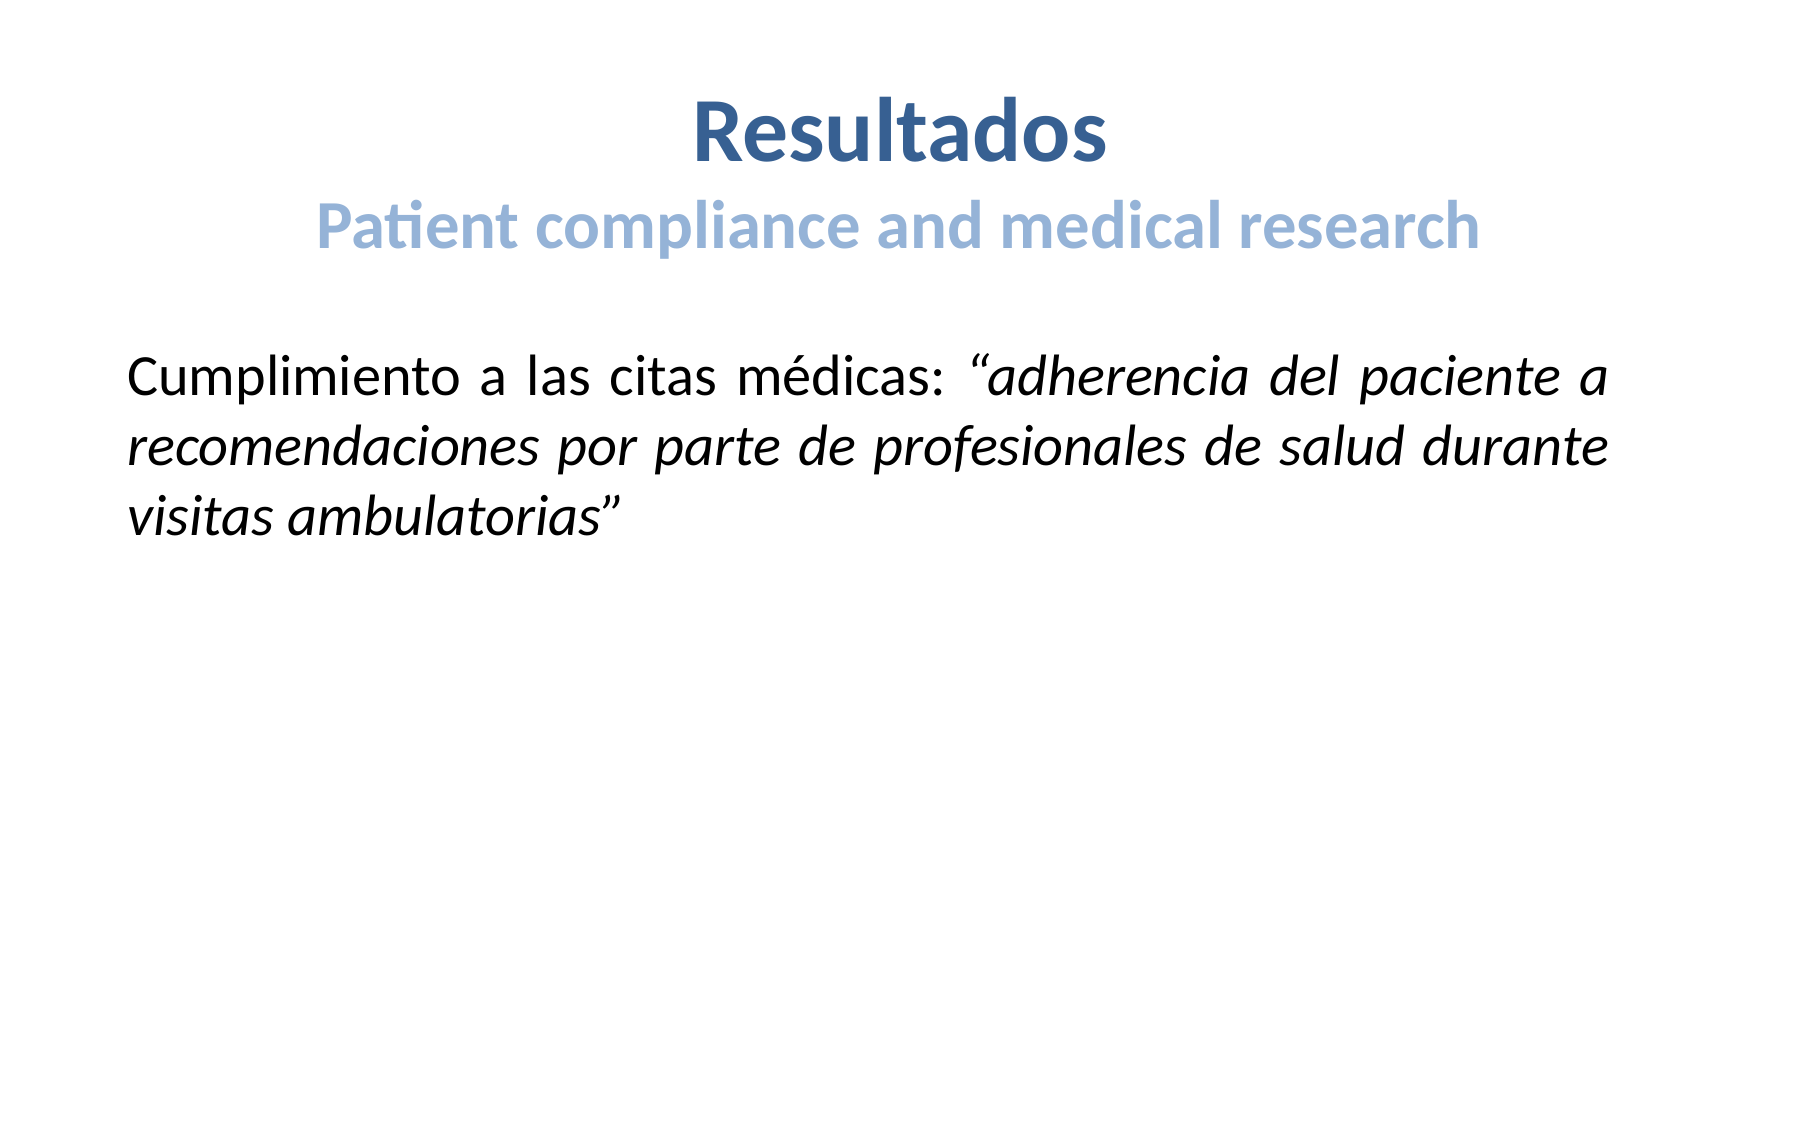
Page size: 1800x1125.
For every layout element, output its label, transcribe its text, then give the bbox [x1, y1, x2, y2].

title Resultados Patient compliance and medical research [123, 57, 1677, 275]
text_box Cumplimiento a las citas médicas: “adherencia del paciente a recomendaciones por parte de profesionales de salud durante visitas ambulatorias” [112, 329, 1625, 1075]
